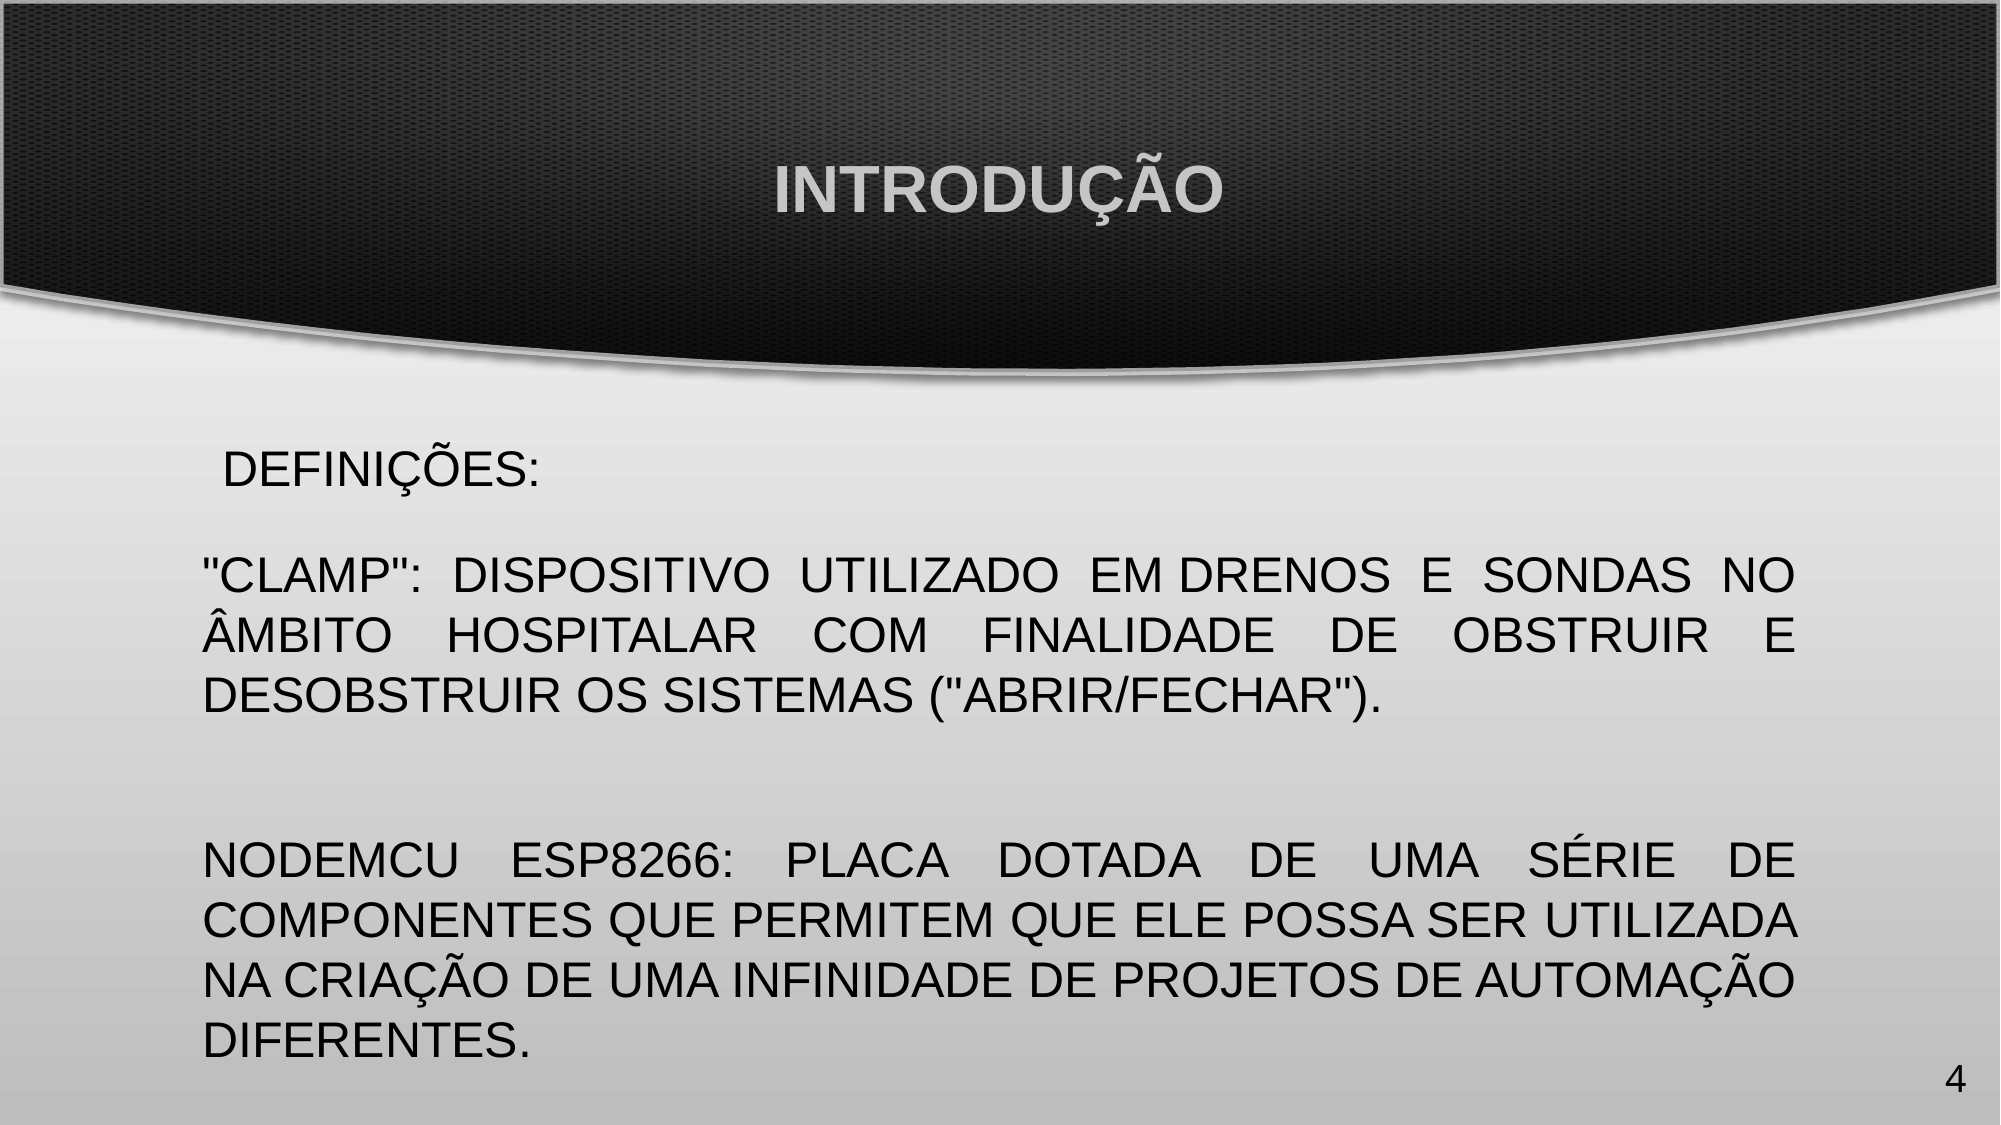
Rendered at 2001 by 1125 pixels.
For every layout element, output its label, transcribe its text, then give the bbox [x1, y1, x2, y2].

text_box [0, 303, 2000, 1125]
title introdução [187, 29, 1813, 342]
text_box 4 [1930, 1047, 1984, 1108]
text_box [404, 342, 1655, 375]
list "CLAMP": Dispositivo utilizado em drenos e sondas no âmbito hospitalar com finalidade de obstruir e desobstruir os sistemas ("abrir/fechar"). NODEMCU ESP8266: Placa dotada de uma série de componentes que permitem que ele possa ser utilizada na criação de uma infinidade de projetos de automação diferentes. [187, 542, 1813, 1056]
text_box Definições: [172, 370, 592, 563]
text_box [0, 0, 2000, 322]
